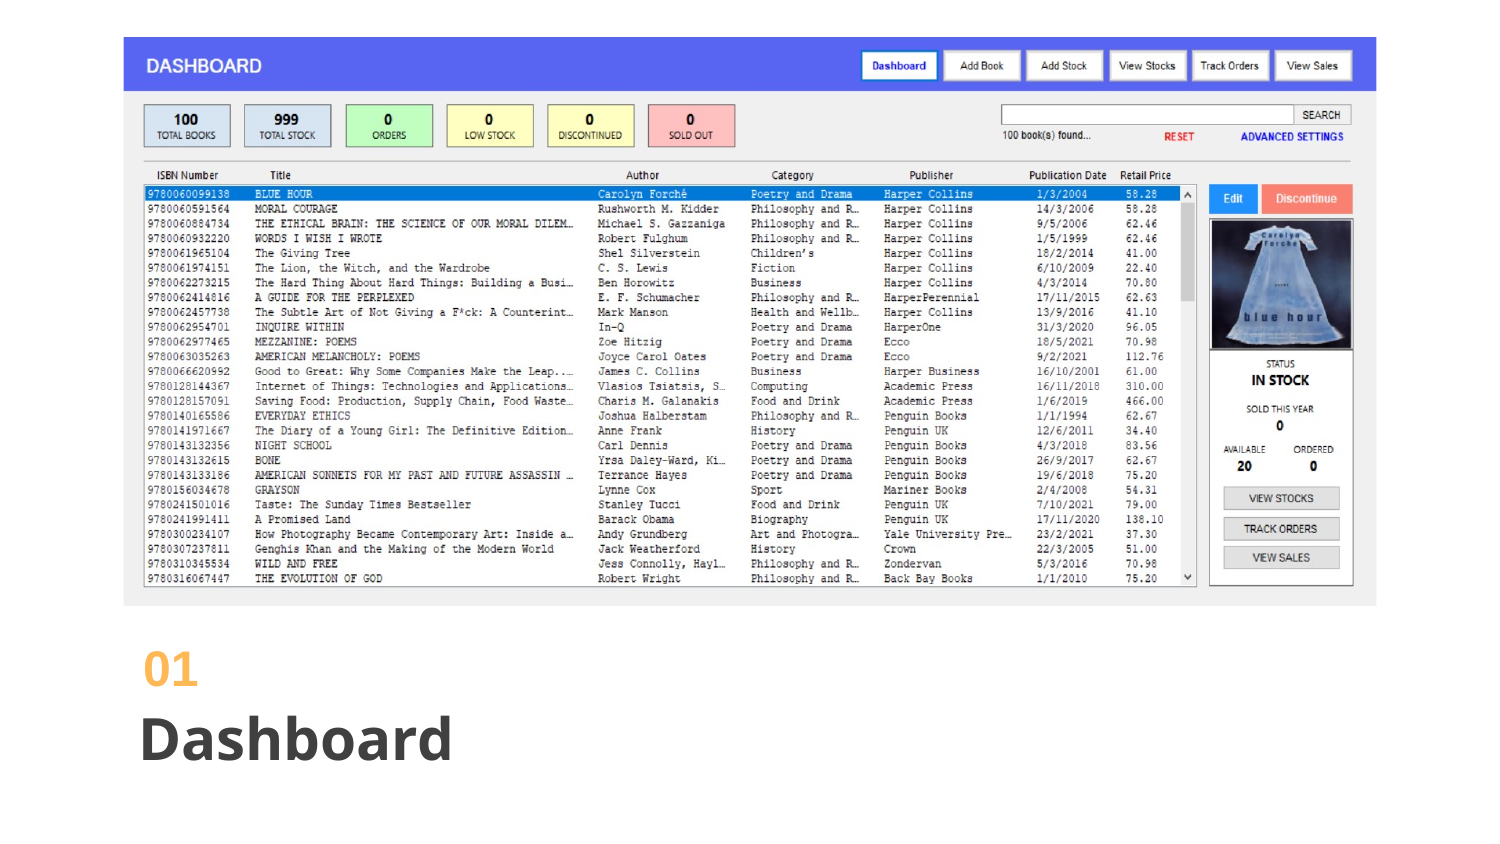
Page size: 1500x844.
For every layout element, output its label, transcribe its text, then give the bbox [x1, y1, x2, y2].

text_box 01 [123, 628, 218, 695]
text_box Dashboard [123, 695, 520, 780]
picture [123, 37, 1377, 608]
